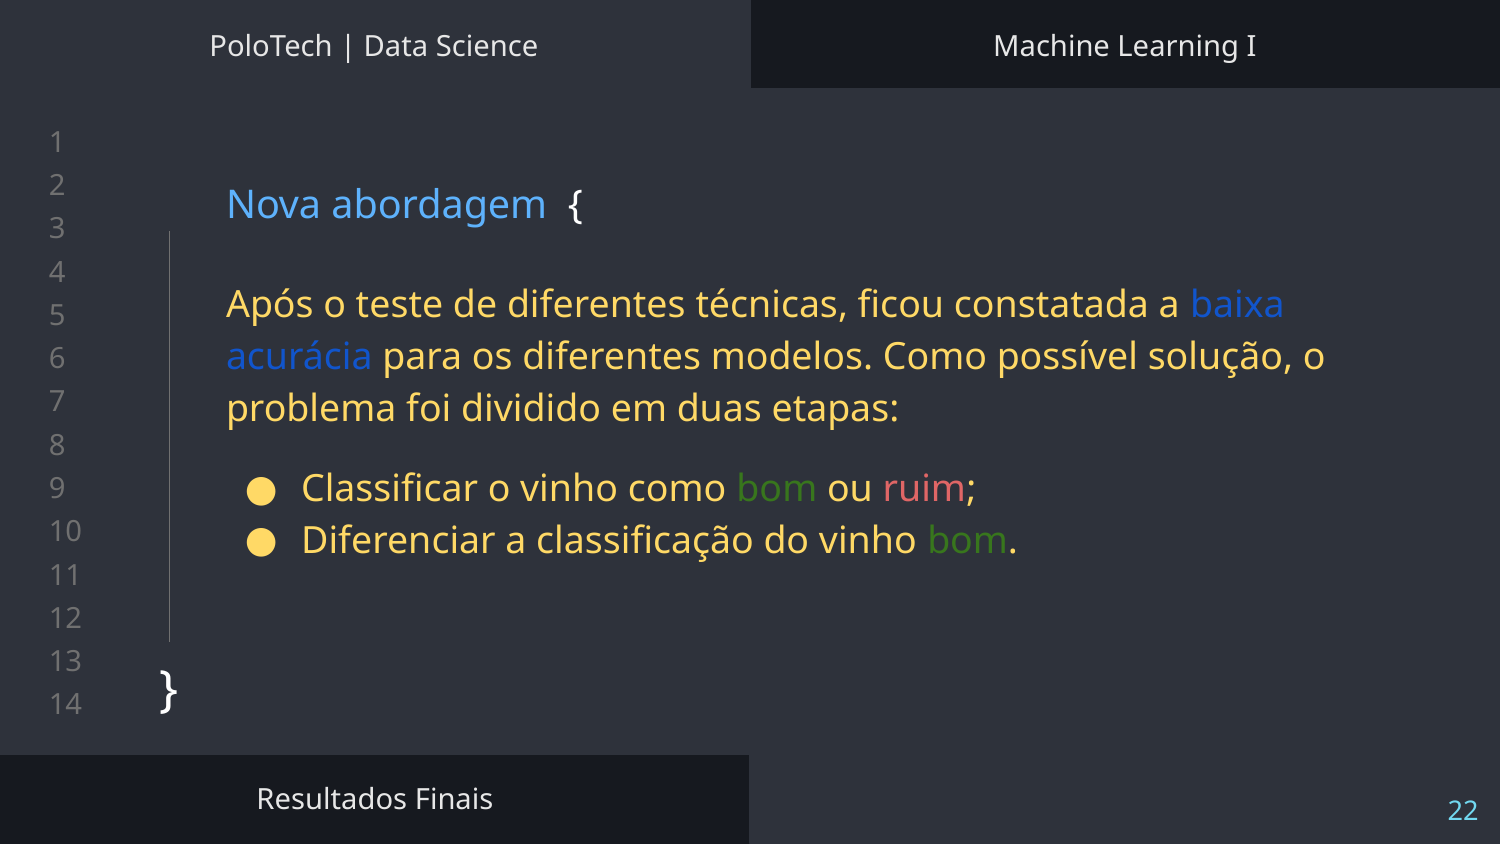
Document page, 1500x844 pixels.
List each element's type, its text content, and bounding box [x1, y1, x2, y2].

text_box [127, 231, 212, 733]
subtitle Machine Learning I [750, 15, 1500, 74]
title Nova abordagem { Após o teste de diferentes técnicas, ficou constatada a baixa acurácia para os diferentes modelos. Como possível solução, o problema foi dividido em duas etapas: Classificar o vinho como bom ou ruim; Diferenciar a classificação do vinho bom. [211, 163, 1404, 661]
subtitle Resultados Finais [0, 765, 750, 824]
slide_number ‹#› [1403, 779, 1494, 844]
subtitle PoloTech | Data Science [0, 15, 749, 74]
